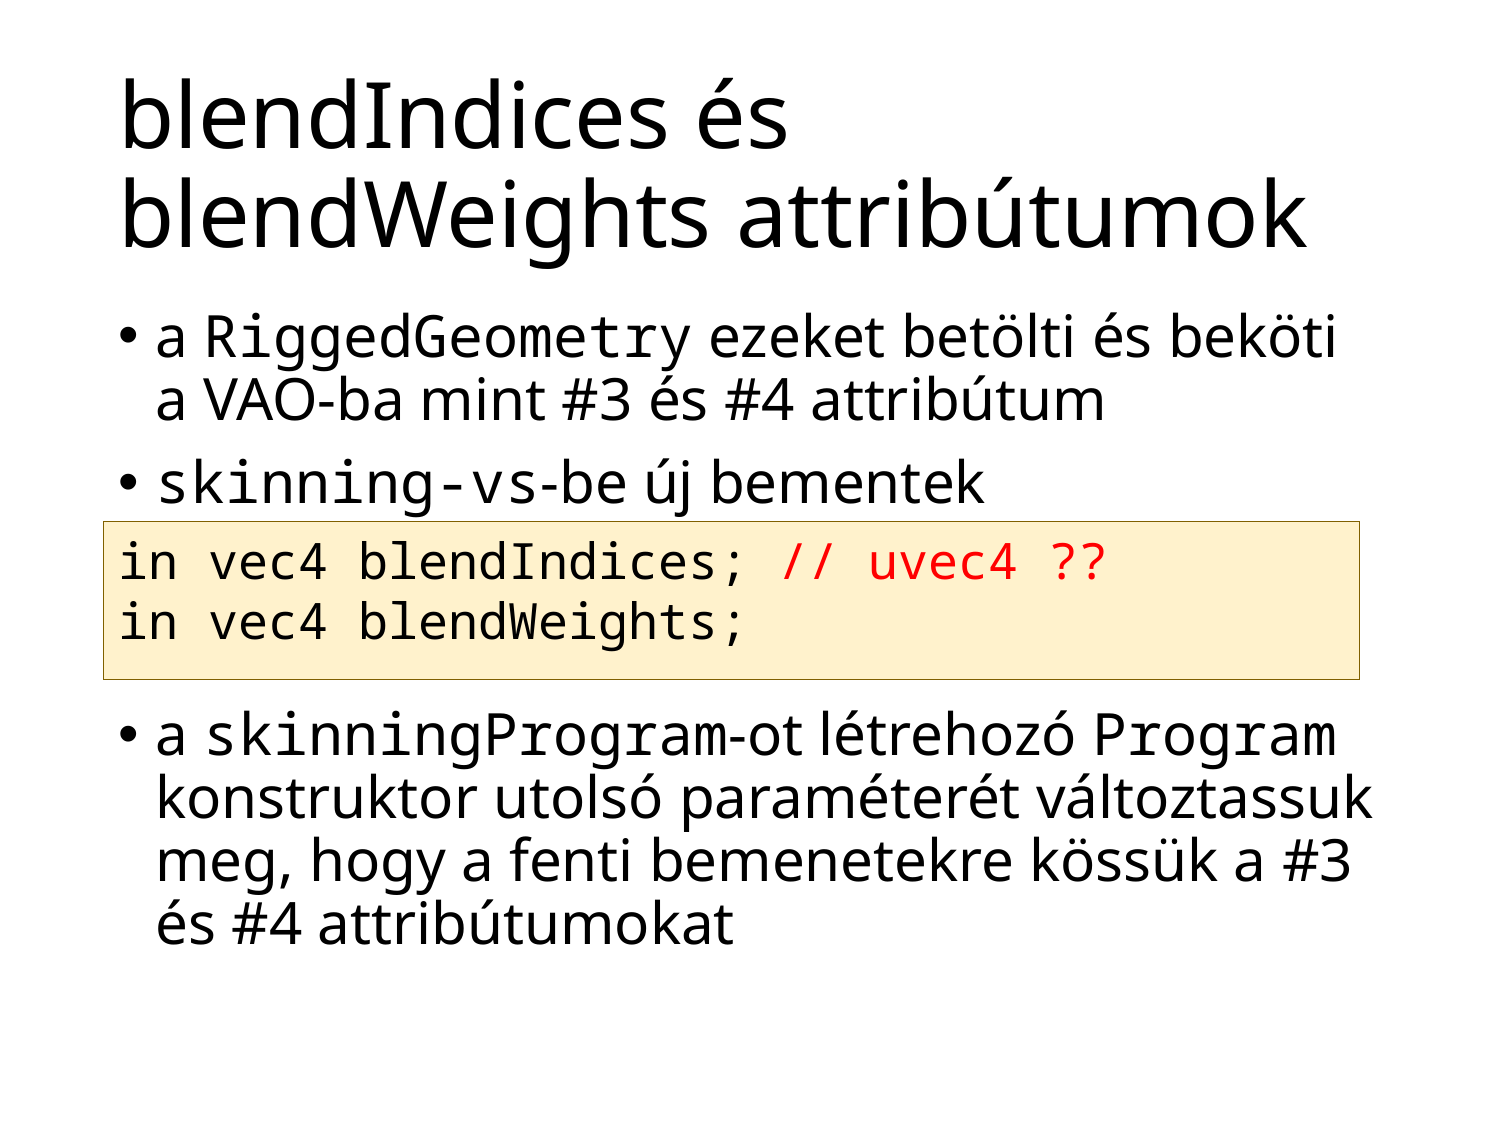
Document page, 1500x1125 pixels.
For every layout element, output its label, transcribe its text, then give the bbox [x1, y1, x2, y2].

text_box in vec4 blendIndices; // uvec4 ?? in vec4 blendWeights; [103, 521, 1360, 680]
title blendIndices és blendWeights attribútumok [103, 59, 1397, 278]
list a RiggedGeometry ezeket betölti és beköti a VAO-ba mint #3 és #4 attribútum skinning-vs-be új bementek a skinningProgram-ot létrehozó Program konstruktor utolsó paraméterét változtassuk meg, hogy a fenti bemenetekre kössük a #3 és #4 attribútumokat [103, 299, 1397, 1114]
